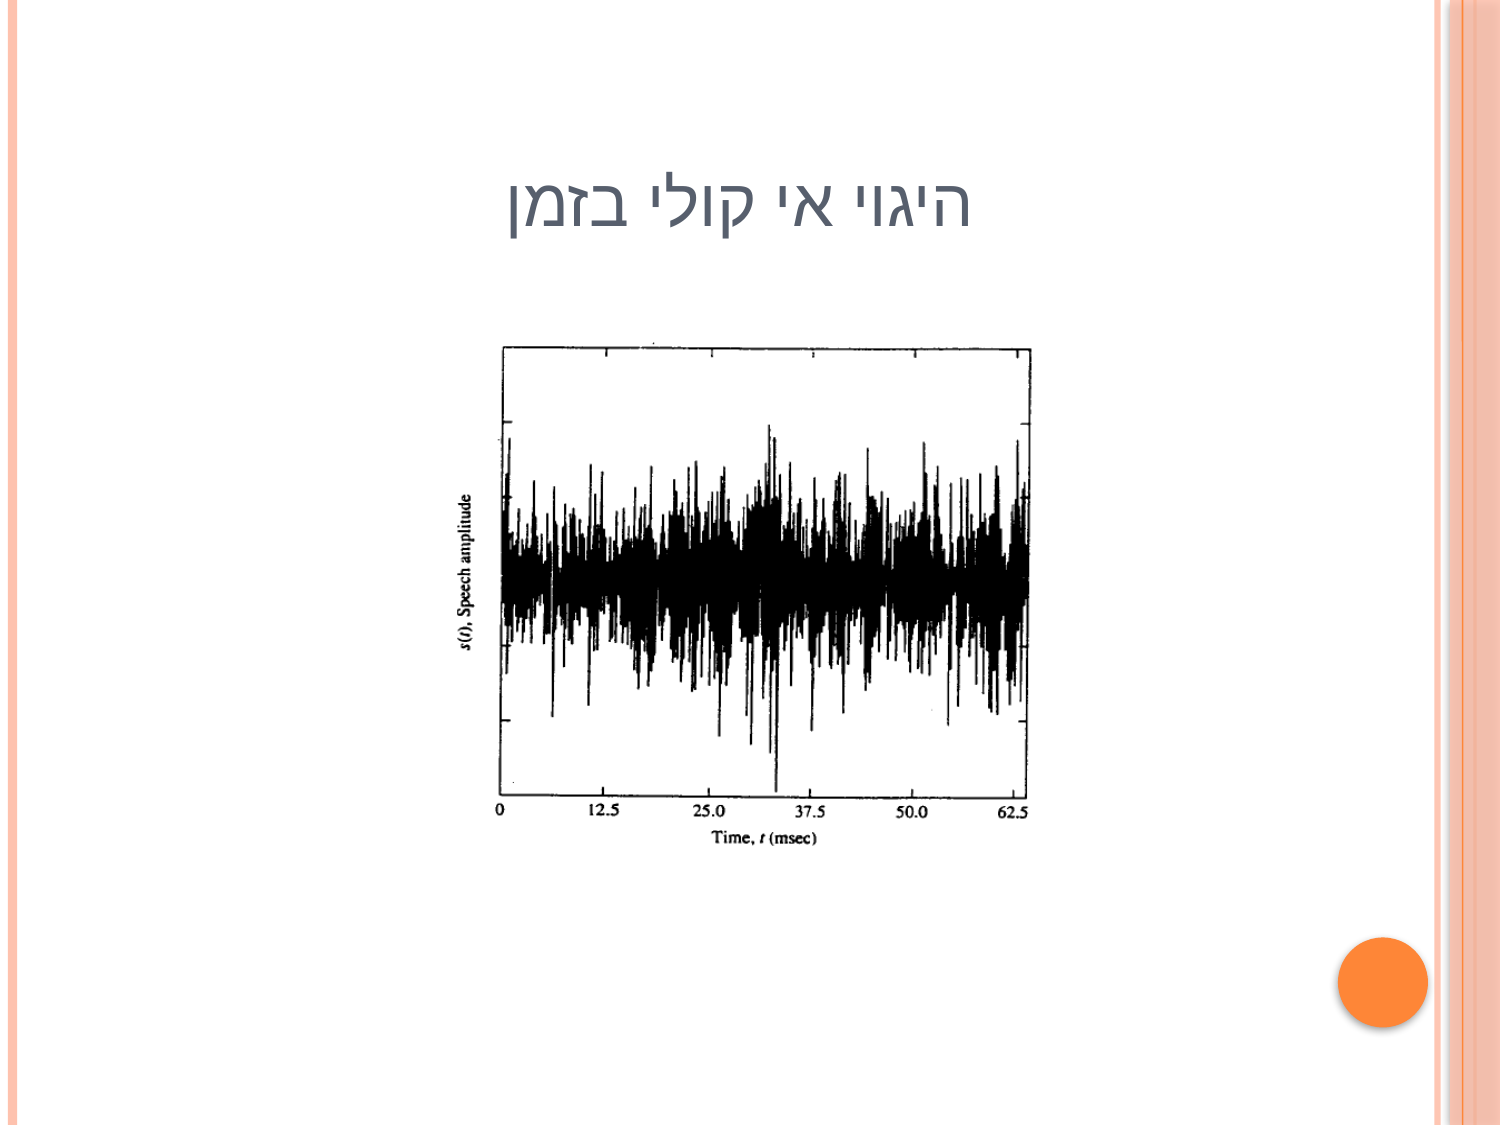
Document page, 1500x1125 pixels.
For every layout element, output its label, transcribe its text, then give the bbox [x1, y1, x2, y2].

picture [444, 339, 1056, 851]
title היגוי אי קולי בזמן [152, 15, 1328, 248]
